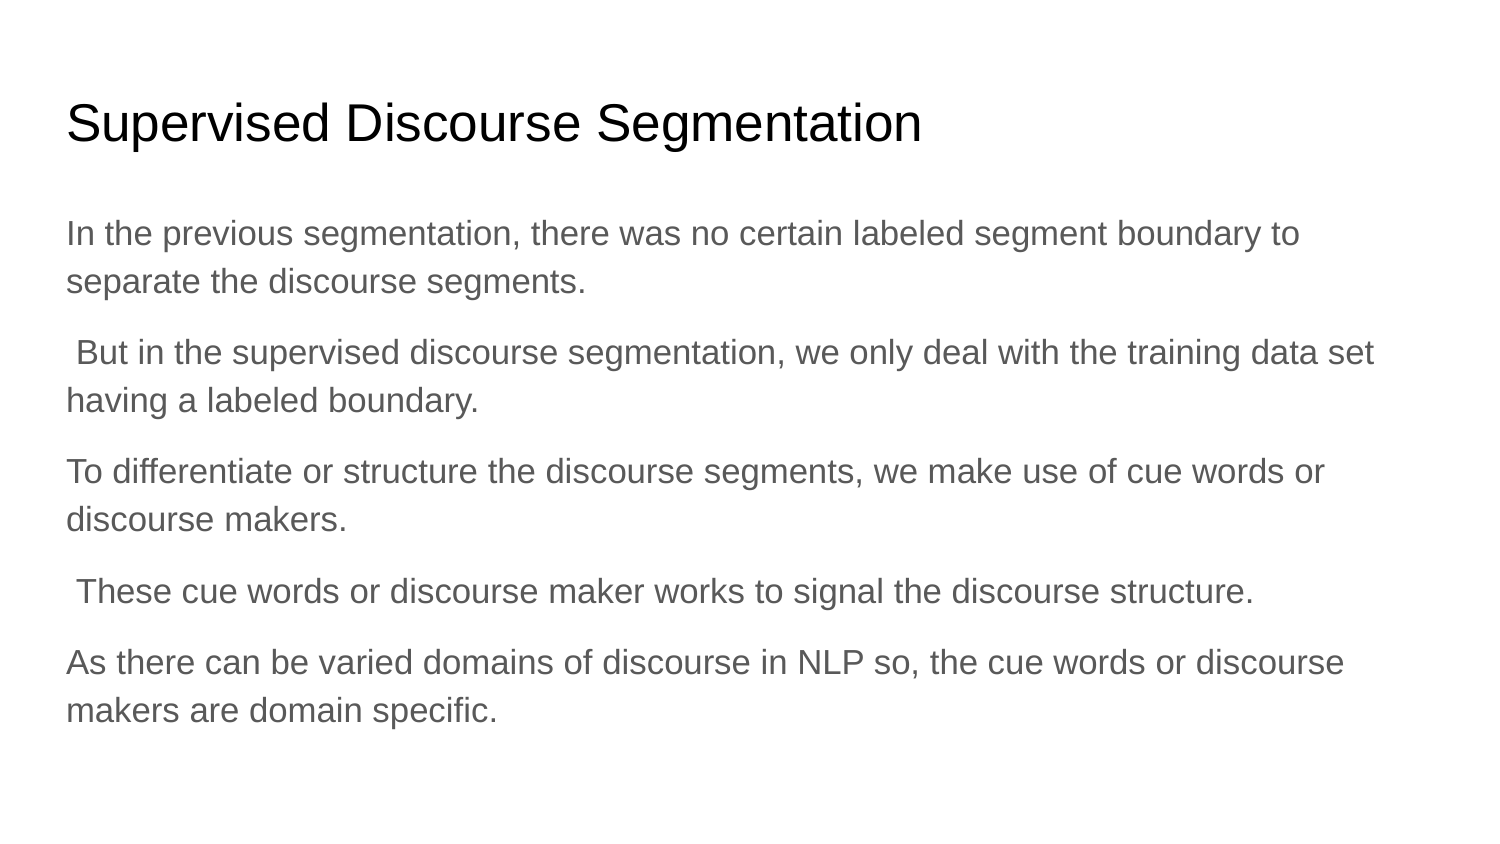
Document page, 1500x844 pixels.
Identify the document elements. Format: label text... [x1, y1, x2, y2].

list In the previous segmentation, there was no certain labeled segment boundary to separate the discourse segments. But in the supervised discourse segmentation, we only deal with the training data set having a labeled boundary. To differentiate or structure the discourse segments, we make use of cue words or discourse makers. These cue words or discourse maker works to signal the discourse structure. As there can be varied domains of discourse in NLP so, the cue words or discourse makers are domain specific. [51, 189, 1449, 750]
title Supervised Discourse Segmentation [51, 72, 1449, 167]
